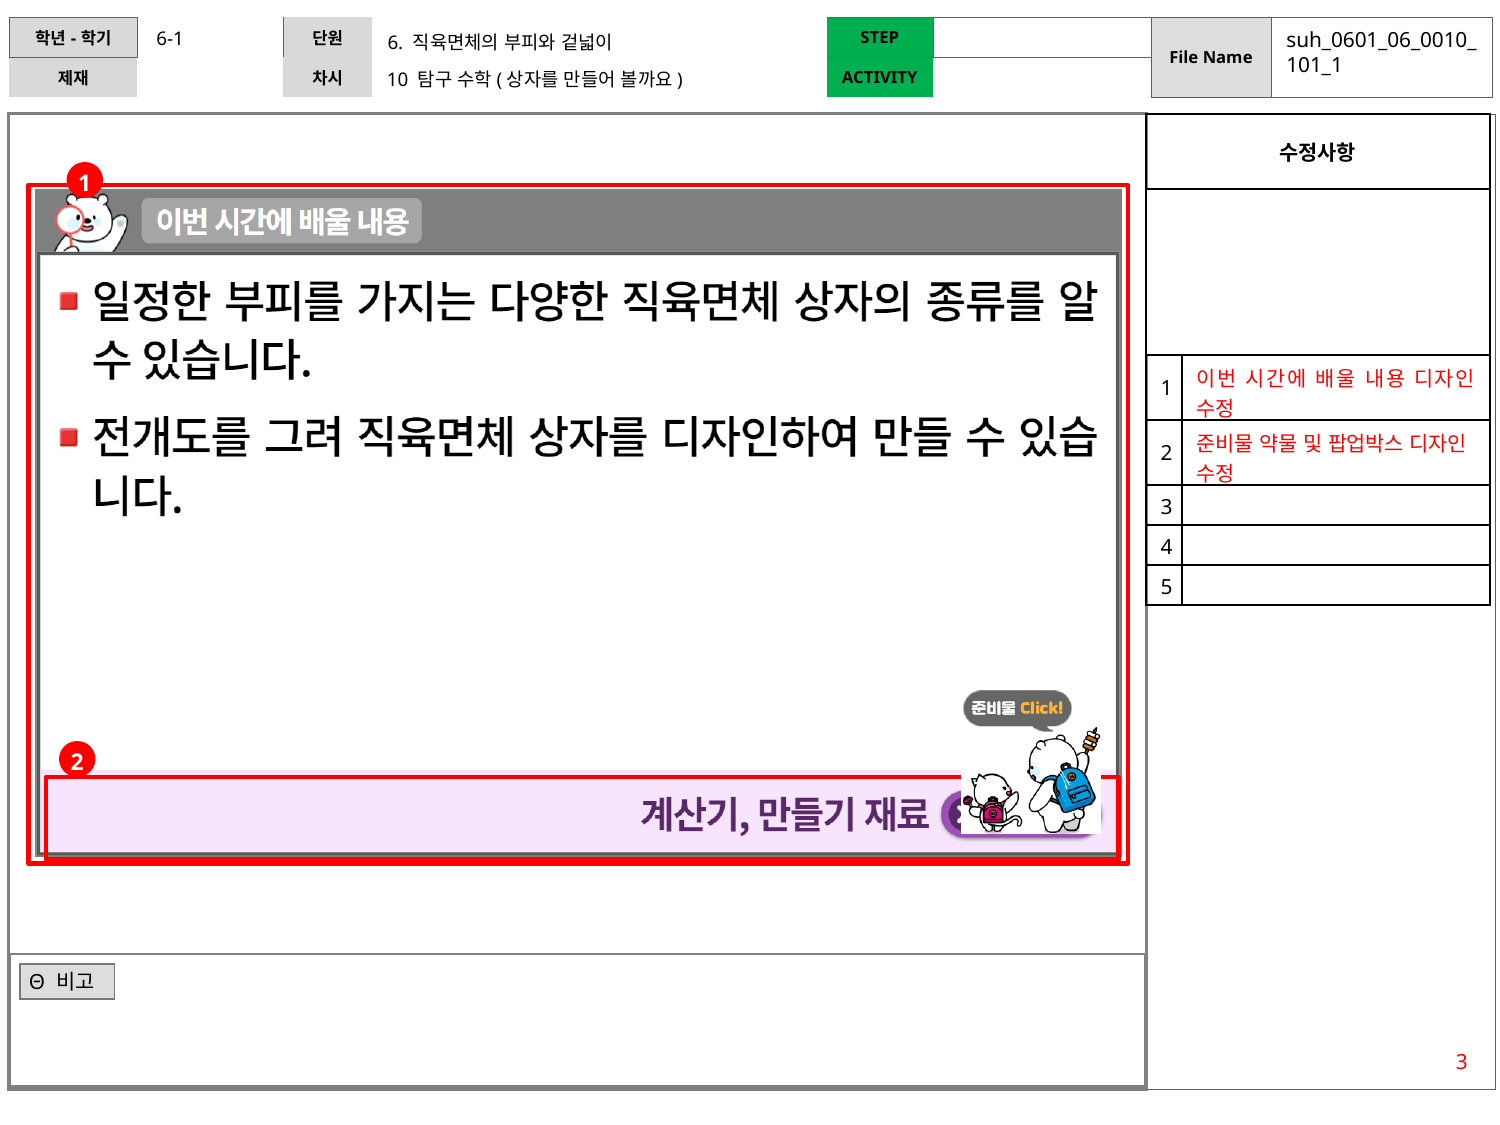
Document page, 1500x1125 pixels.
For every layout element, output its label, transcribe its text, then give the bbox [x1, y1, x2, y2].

text_box 6-1 [141, 18, 284, 55]
table_cell 2 [1147, 421, 1181, 484]
table_cell [1147, 190, 1489, 354]
text_box 6. 직육면체의 부피와 겉넓이 [372, 23, 828, 48]
text_box [105, 183, 1130, 866]
table_header 수정사항 [1147, 115, 1489, 188]
table_cell 1 [1147, 356, 1181, 419]
table_cell 4 [1147, 526, 1181, 564]
text_box [26, 183, 65, 866]
table_cell [1183, 566, 1489, 604]
text_box 10 탐구 수학(상자를 만들어 볼까요) [372, 60, 821, 96]
table_cell 3 [1147, 486, 1181, 524]
text_box 1 [64, 159, 106, 187]
table_cell [1183, 486, 1489, 524]
table_cell 5 [1147, 566, 1181, 604]
table_cell [1183, 526, 1489, 564]
table_cell 이번 시간에 배울 내용 디자인 수정 [1183, 356, 1489, 419]
table_cell 준비물 약물 및 팝업박스 디자인 수정 [1183, 421, 1489, 484]
text_box suh_0601_06_0010_101_1 [1271, 18, 1500, 84]
picture [34, 188, 1123, 857]
